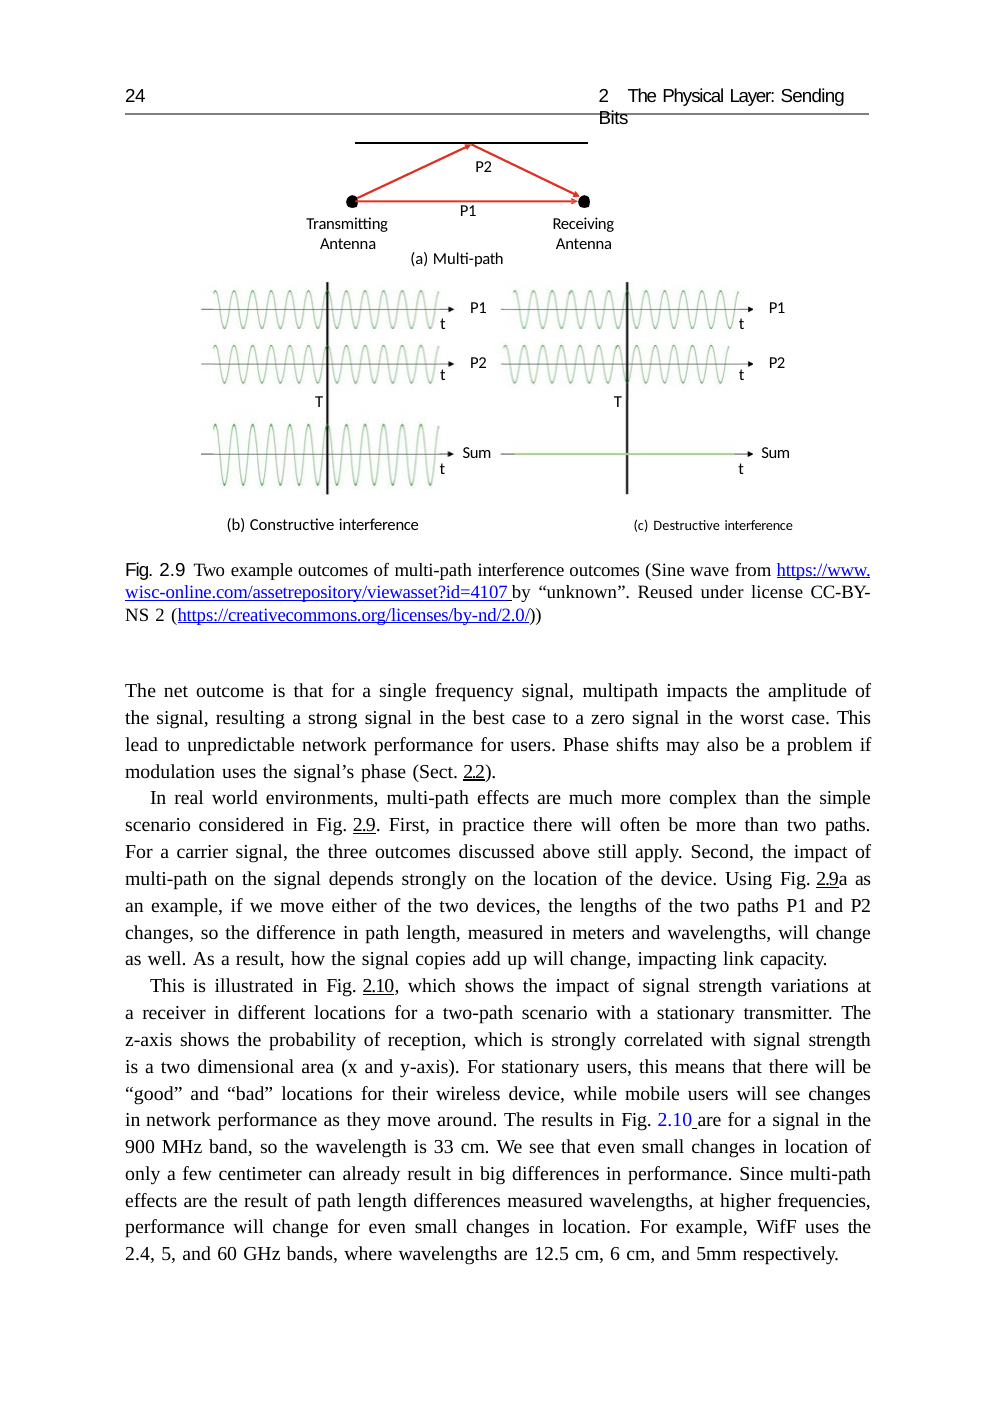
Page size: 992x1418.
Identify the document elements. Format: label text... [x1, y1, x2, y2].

text_box 2 The Physical Layer: Sending Bits [596, 81, 872, 129]
picture [201, 280, 753, 496]
text_box P2 [766, 349, 789, 372]
text_box P1 [457, 216, 480, 220]
text_box P1 [766, 294, 789, 318]
text_box Receiving Antenna [550, 210, 621, 253]
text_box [345, 141, 591, 208]
text_box (b) Constructive interference (c) Destructive interference Fig. 2.9 Two example outcomes of multi-path interference outcomes (Sine wave from https://www. wisc-online.com/assetrepository/viewasset?id=4107 by “unknown”. Reused under license CC-BY- NS 2 (https://creativecommons.org/licenses/by-nd/2.0/)) The net outcome is that for a single frequency signal, multipath impacts the amplitude of the signal, resulting a strong signal in the best case to a zero signal in the worst case. This lead to unpredictable network performance for users. Phase shifts may also be a problem if modulation uses the signal’s phase (Sect. 2.2). In real world environments, multi-path effects are much more complex than the simple scenario considered in Fig. 2.9. First, in practice there will often be more than two paths. For a carrier signal, the three outcomes discussed above still apply. Second, the impact of multi-path on the signal depends strongly on the location of the device. Using Fig. 2.9a as an example, if we move either of the two devices, the lengths of the two paths P1 and P2 changes, so the difference in path length, measured in meters and wavelengths, will change as well. As a result, how the signal copies add up will change, impacting link capacity. This is illustrated in Fig. 2.10, which shows the impact of signal strength variations at a receiver in different locations for a two-path scenario with a stationary transmitter. The z-axis shows the probability of reception, which is strongly correlated with signal strength is a two dimensional area (x and y-axis). For stationary users, this means that there will be “good” and “bad” locations for their wireless device, while mobile users will see changes in network performance as they move around. The results in Fig. 2.10 are for a signal in the 900 MHz band, so the wavelength is 33 cm. We see that even small changes in location of only a few centimeter can already result in big differences in performance. Since multi-path effects are the result of path length differences measured wavelengths, at higher frequencies, performance will change for even small changes in location. For example, WifF uses the 2.4, 5, and 60 GHz bands, where wavelengths are 12.5 cm, 6 cm, and 5mm respectively. [123, 503, 872, 1265]
text_box Sum [759, 439, 795, 462]
text_box (a) Multi-path [408, 245, 510, 268]
text_box Transmitting Antenna [304, 210, 394, 253]
text_box 24 [123, 81, 147, 106]
